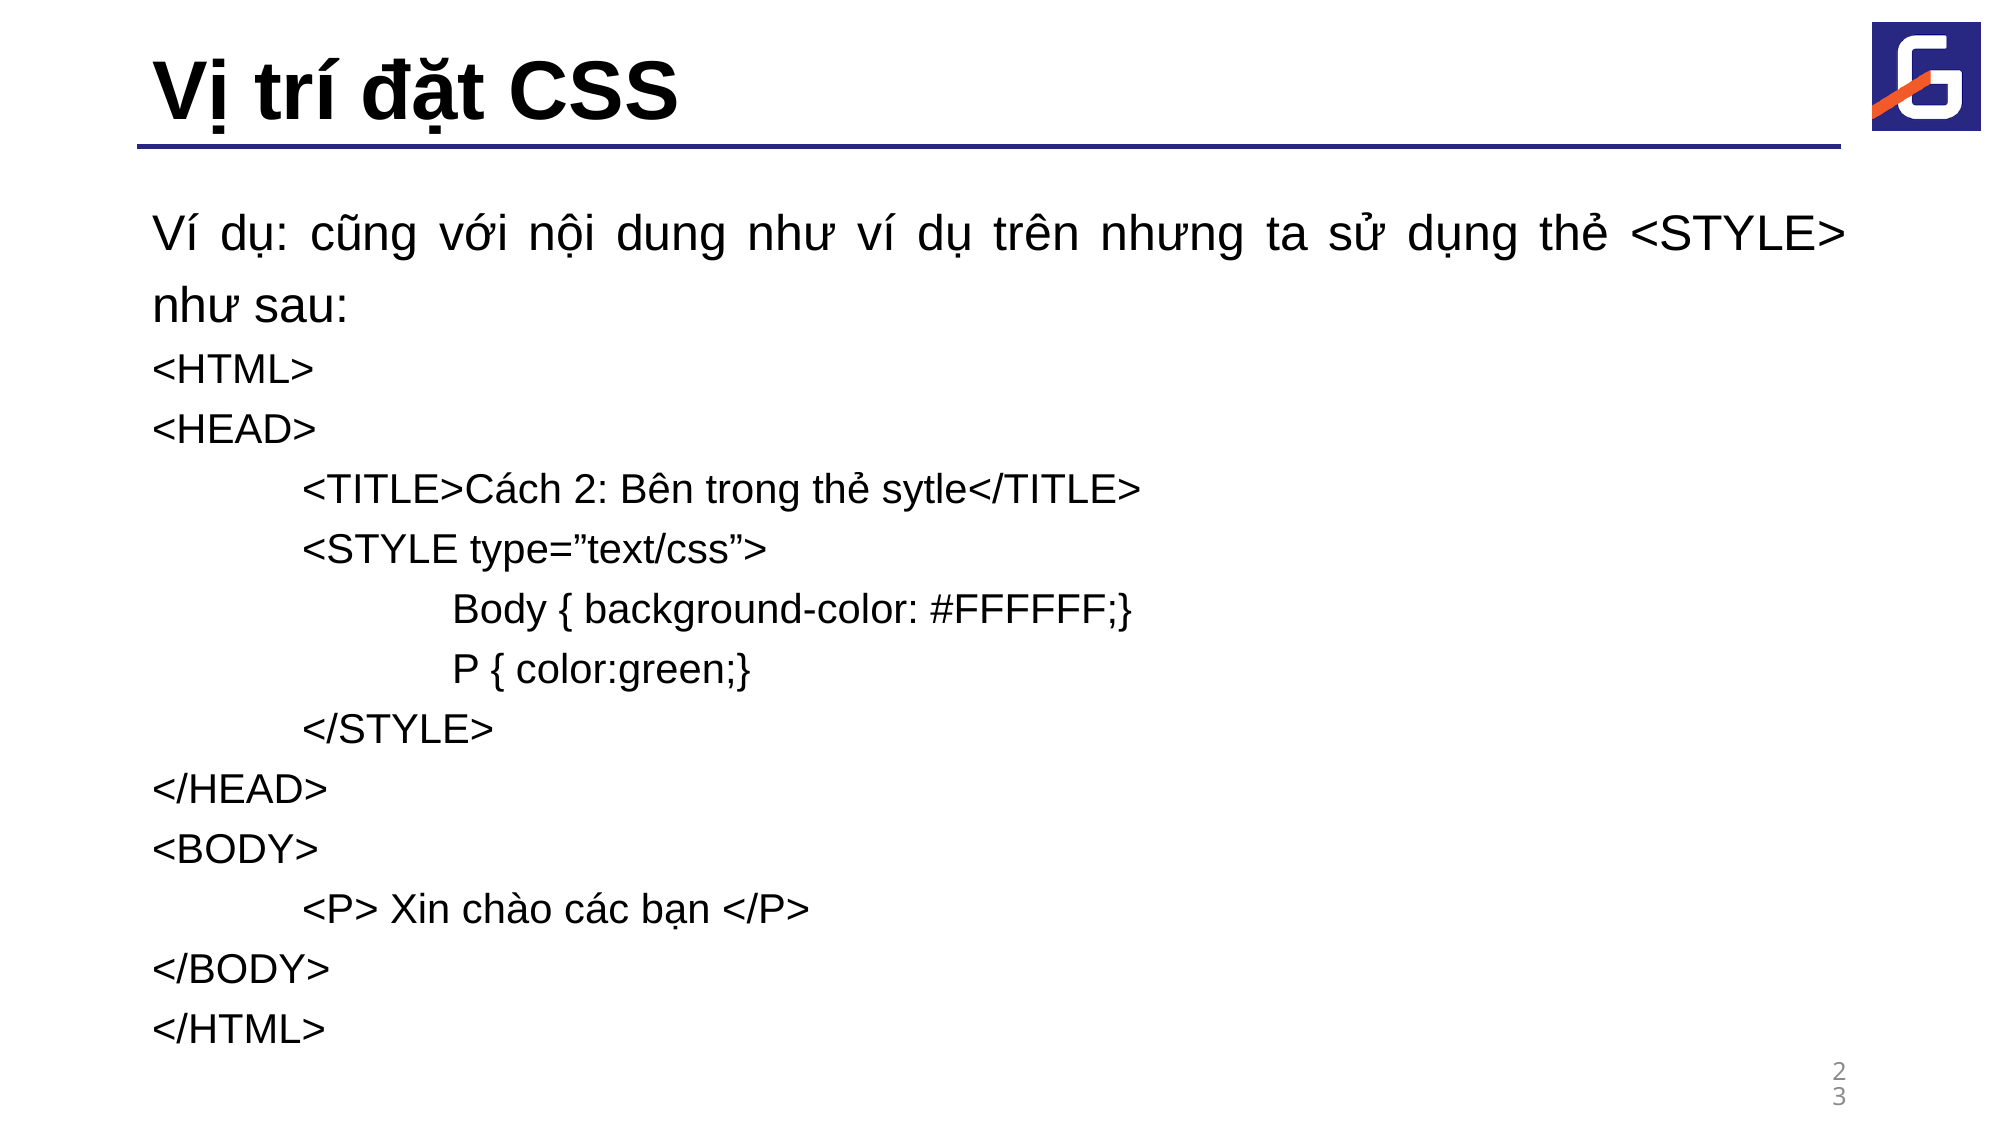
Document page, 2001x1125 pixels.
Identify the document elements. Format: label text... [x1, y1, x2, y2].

picture [1872, 22, 1981, 131]
title Vị trí đặt CSS [137, 26, 1863, 160]
text_box Ví dụ: cũng với nội dung như ví dụ trên nhưng ta sử dụng thẻ <STYLE> như sau: <HTML> <HEAD> <TITLE>Cách 2: Bên trong thẻ sytle</TITLE> <STYLE type=”text/css”> Body { background-color: #FFFFFF;} P { color:green;} </STYLE> </HEAD> <BODY> <P> Xin chào các bạn </P> </BODY> </HTML> [137, 181, 1863, 1060]
slide_number 23 [1817, 1060, 1863, 1095]
